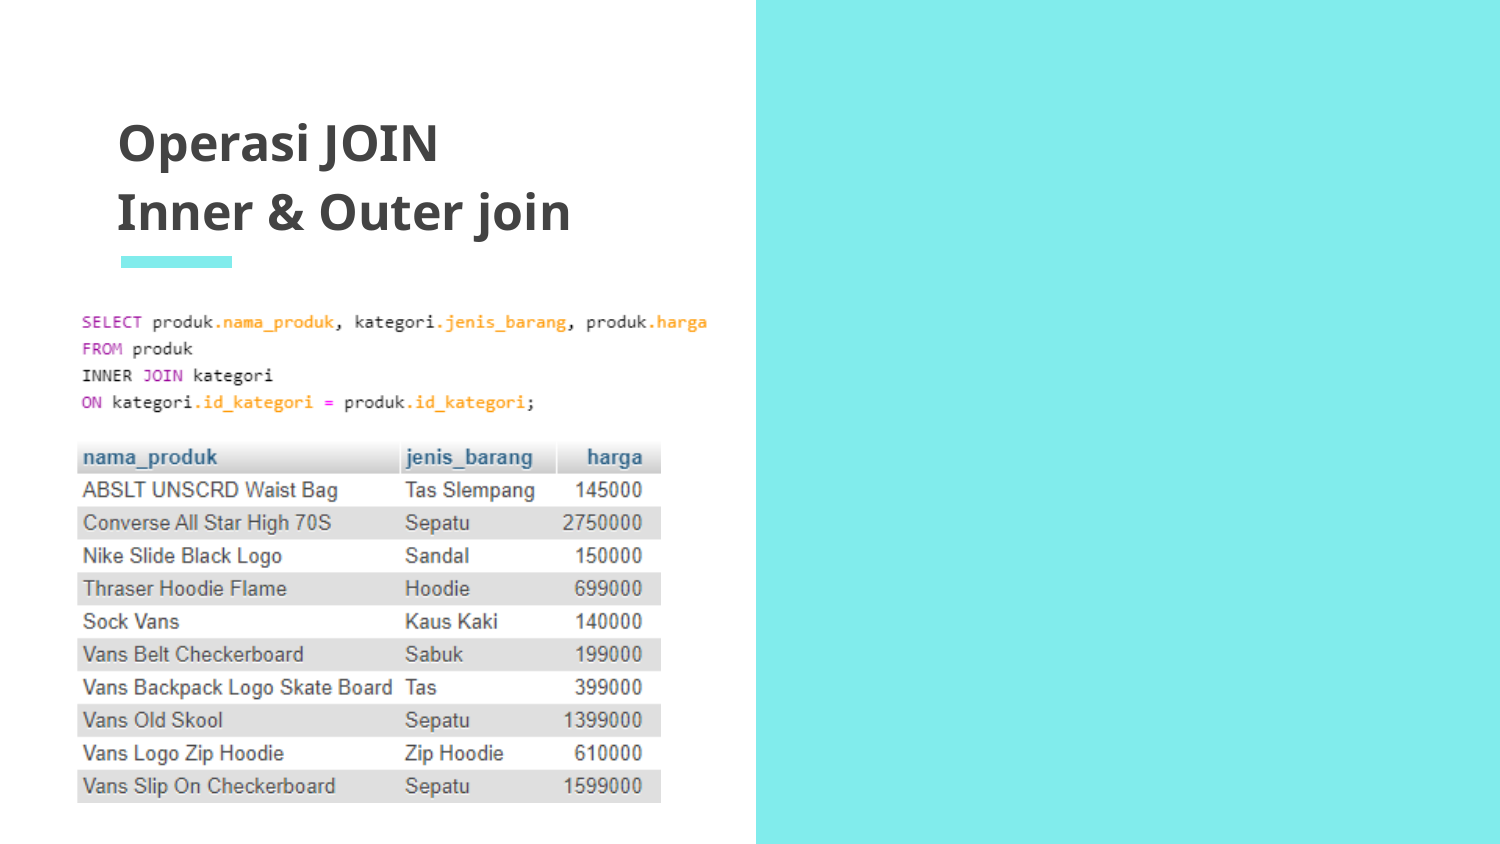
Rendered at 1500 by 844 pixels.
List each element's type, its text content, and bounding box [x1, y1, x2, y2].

title Operasi JOIN Inner & Outer join [102, 160, 689, 256]
picture [76, 311, 715, 418]
picture [76, 441, 662, 804]
